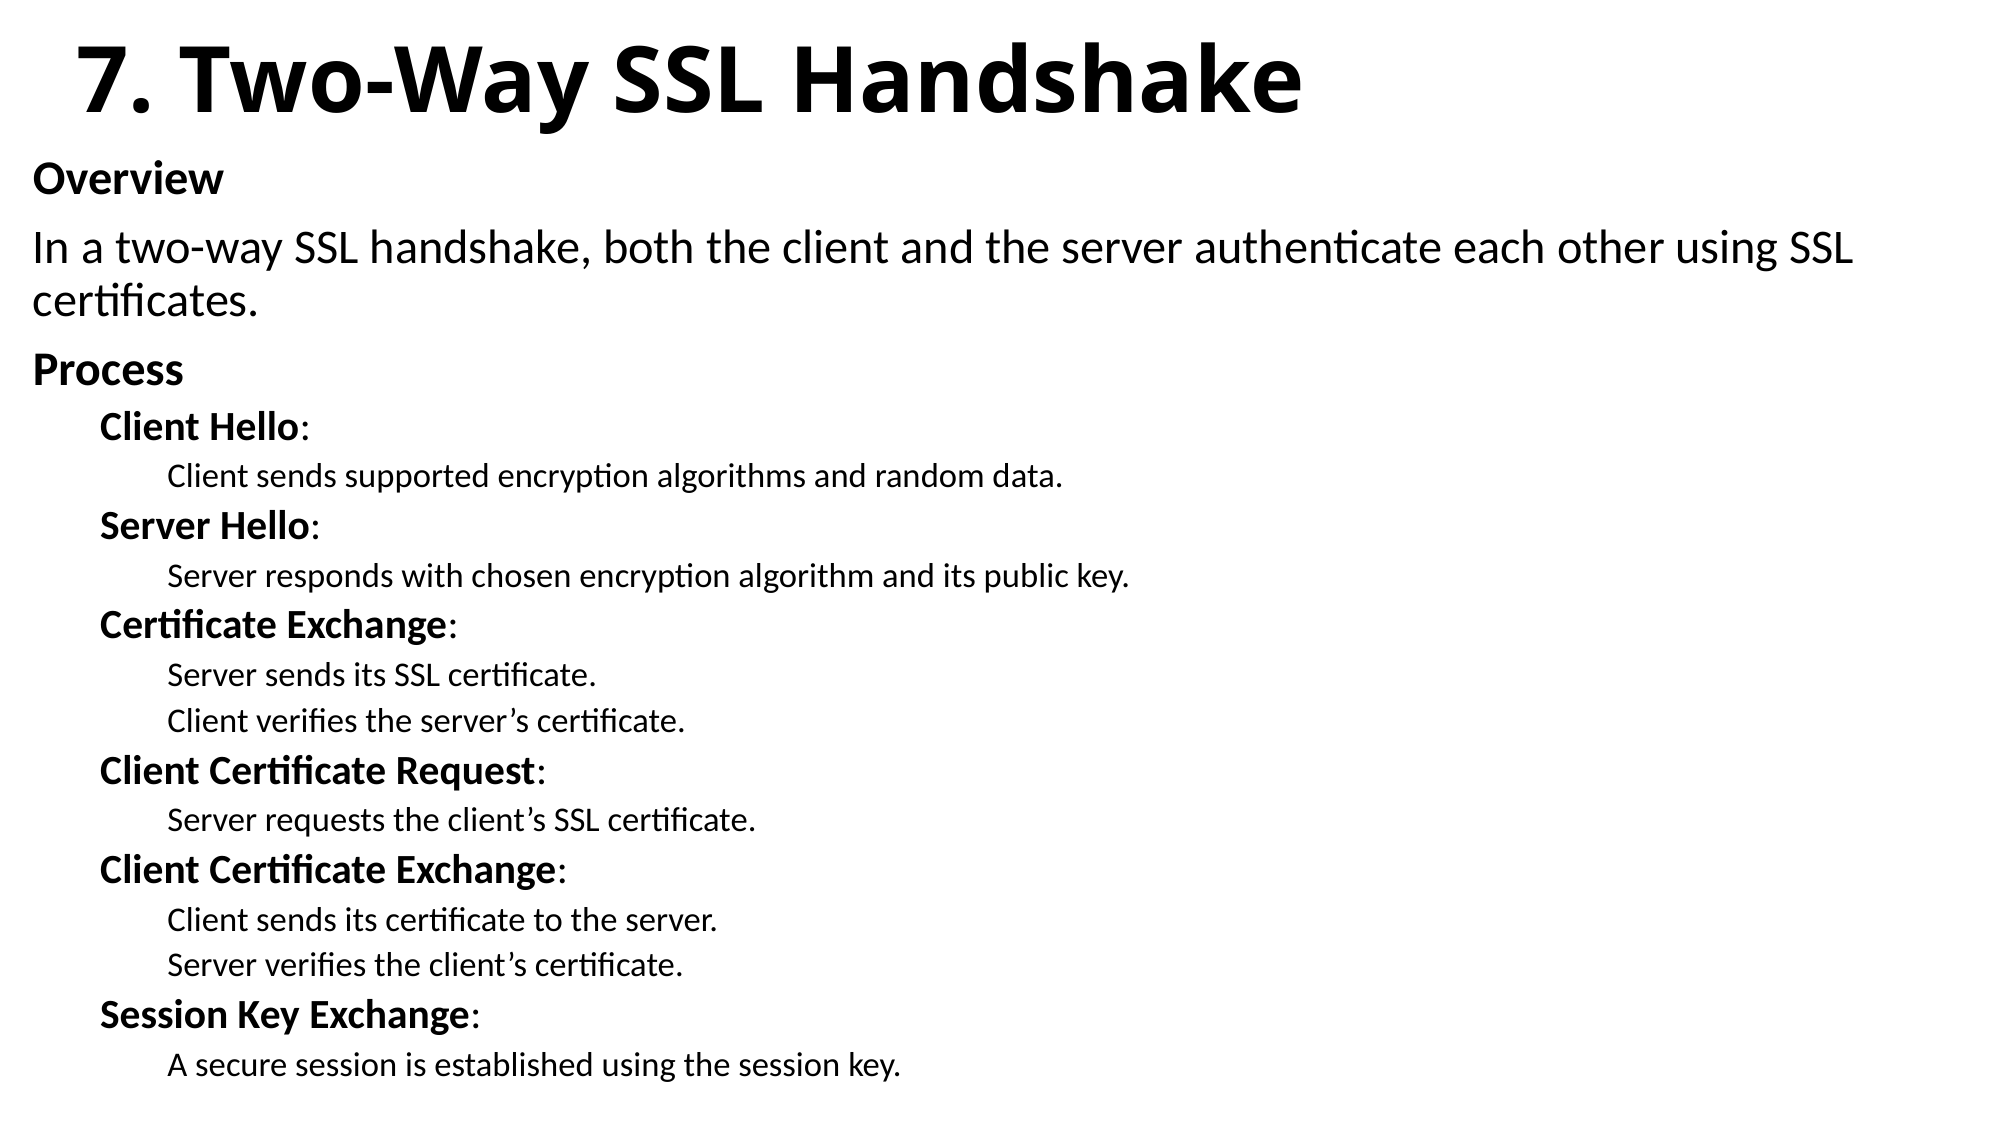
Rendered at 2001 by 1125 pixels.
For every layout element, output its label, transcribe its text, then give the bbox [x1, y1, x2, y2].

title 7. Two-Way SSL Handshake [61, 10, 1787, 145]
list Overview In a two-way SSL handshake, both the client and the server authenticate each other using SSL certificates. Process Client Hello: Client sends supported encryption algorithms and random data. Server Hello: Server responds with chosen encryption algorithm and its public key. Certificate Exchange: Server sends its SSL certificate. Client verifies the server’s certificate. Client Certificate Request: Server requests the client’s SSL certificate. Client Certificate Exchange: Client sends its certificate to the server. Server verifies the client’s certificate. Session Key Exchange: A secure session is established using the session key. [18, 145, 1988, 1094]
